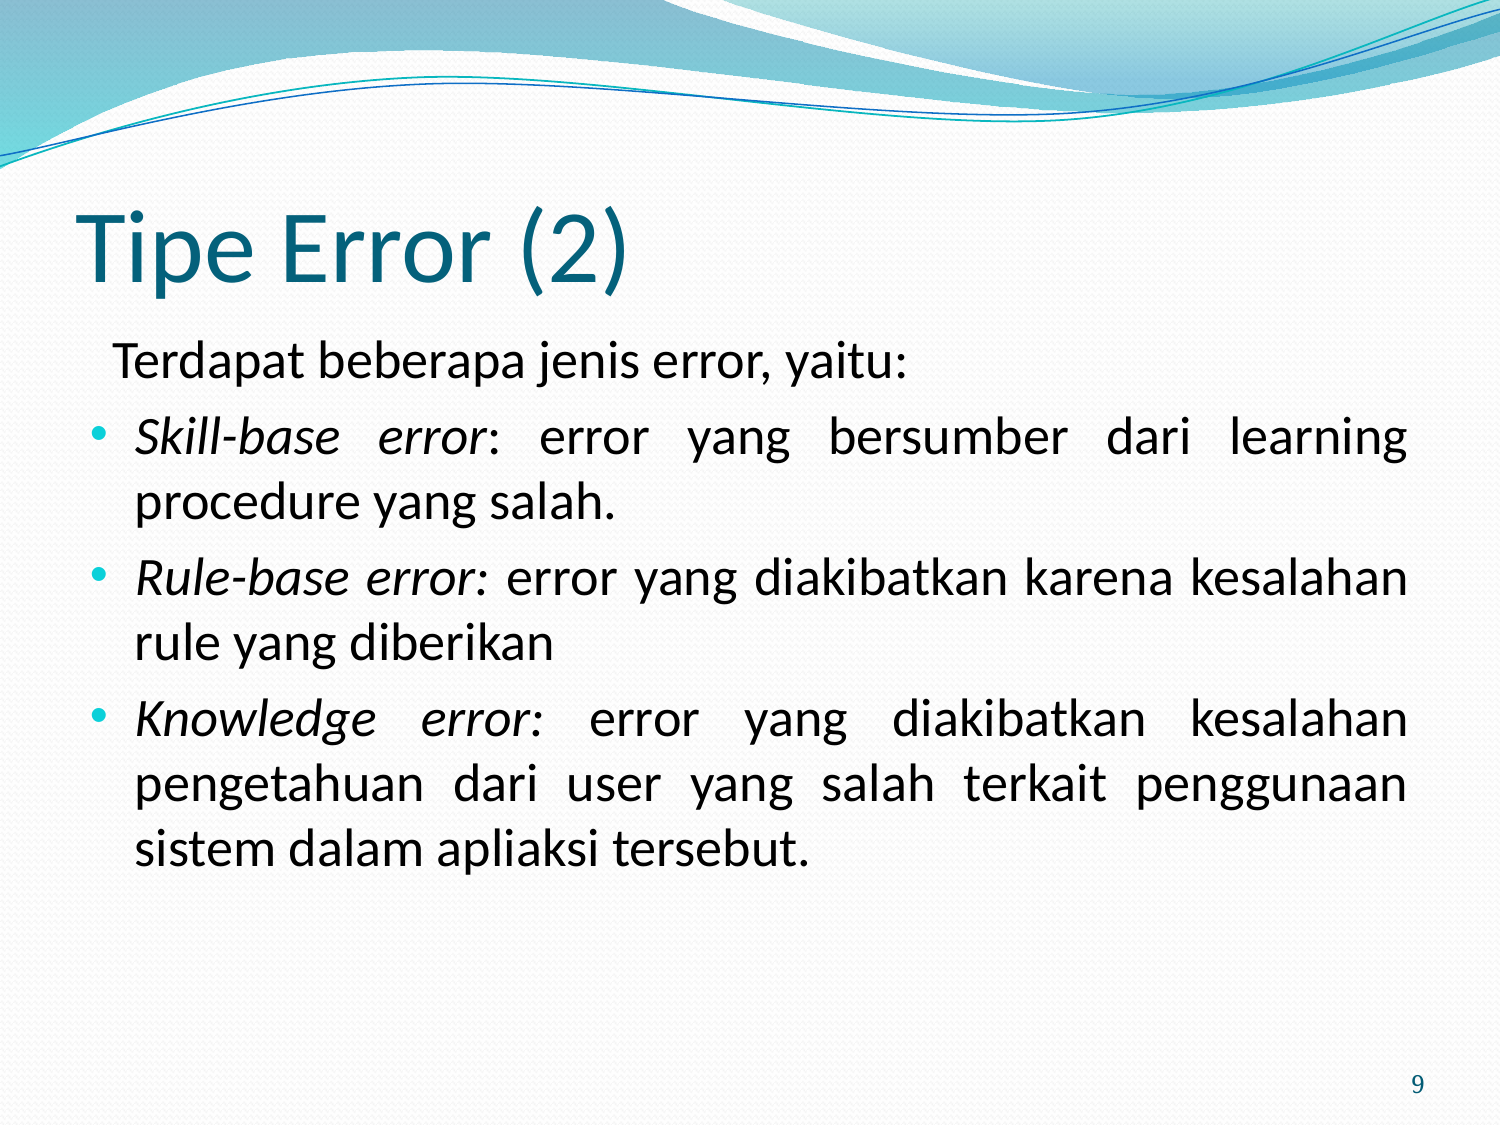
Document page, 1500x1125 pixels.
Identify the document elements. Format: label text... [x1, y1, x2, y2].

slide_number 9 [1299, 1042, 1425, 1103]
list Terdapat beberapa jenis error, yaitu: Skill-base error: error yang bersumber dari learning procedure yang salah. Rule-base error: error yang diakibatkan karena kesalahan rule yang diberikan Knowledge error: error yang diakibatkan kesalahan pengetahuan dari user yang salah terkait penggunaan sistem dalam apliaksi tersebut. [75, 317, 1425, 1038]
title Tipe Error (2) [75, 115, 1425, 303]
